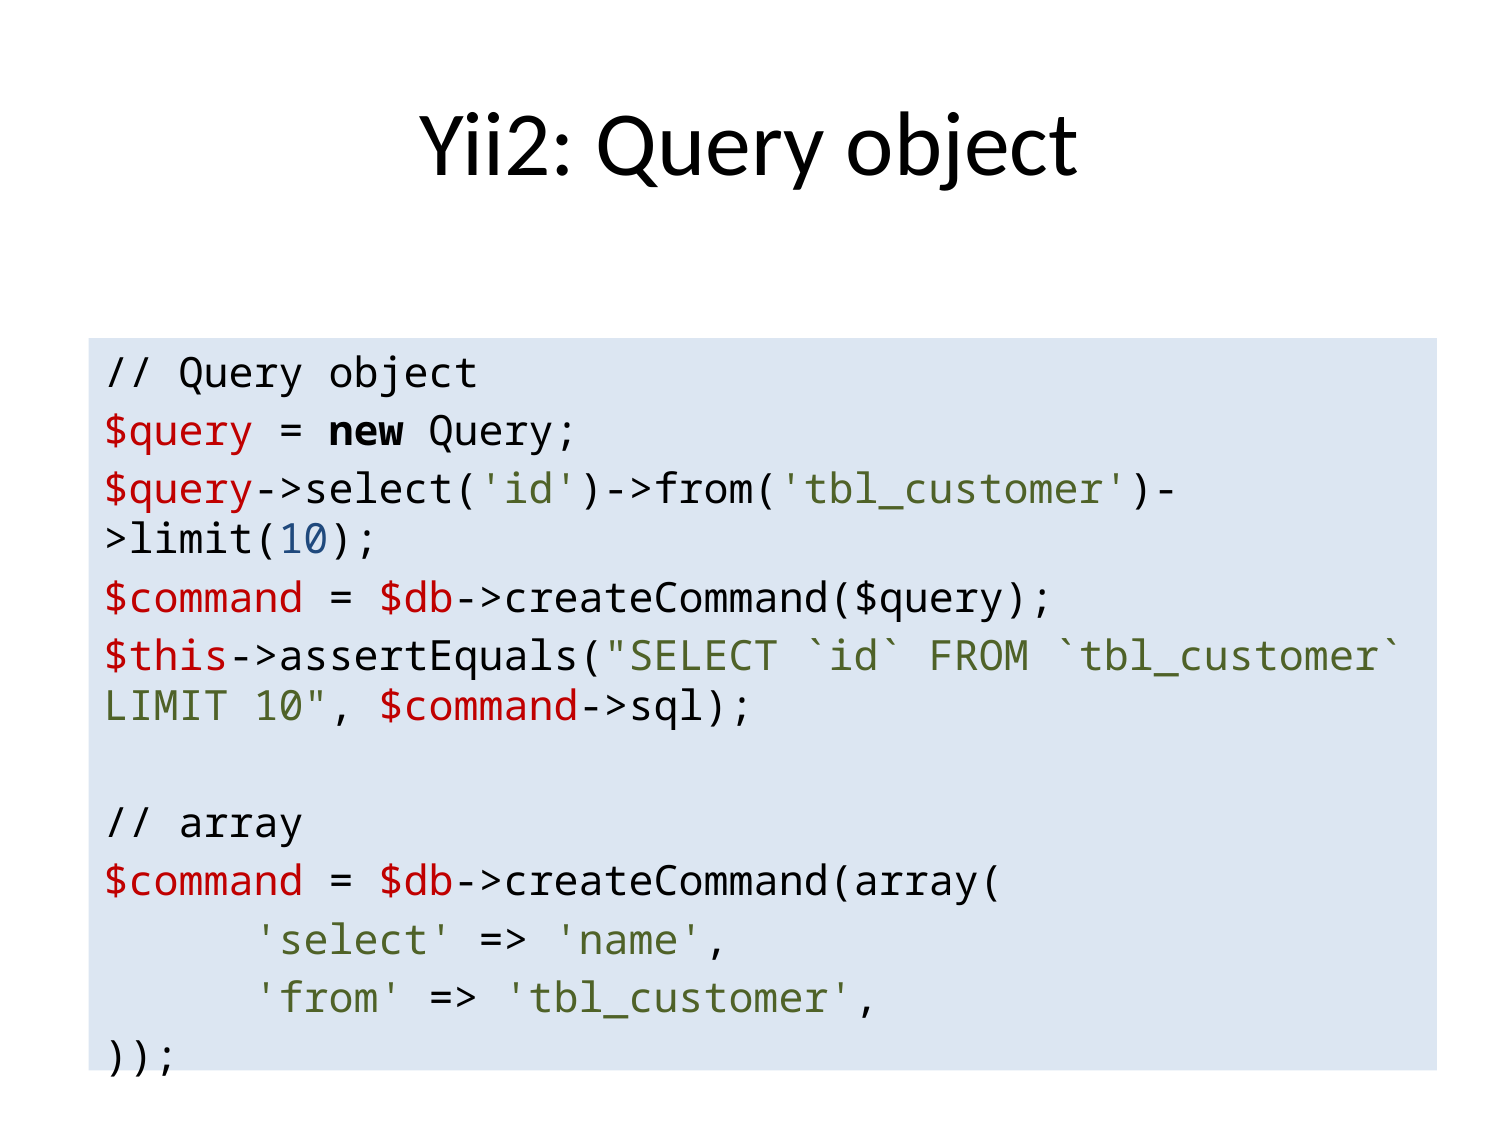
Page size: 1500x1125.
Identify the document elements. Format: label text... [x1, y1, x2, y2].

title Yii2: Query object [75, 45, 1425, 233]
list // Query object $query = new Query; $query->select('id')->from('tbl_customer')->limit(10); $command = $db->createCommand($query); $this->assertEquals("SELECT `id` FROM `tbl_customer` LIMIT 10", $command->sql); // array $command = $db->createCommand(array( 'select' => 'name', 'from' => 'tbl_customer', )); [88, 338, 1437, 1071]
